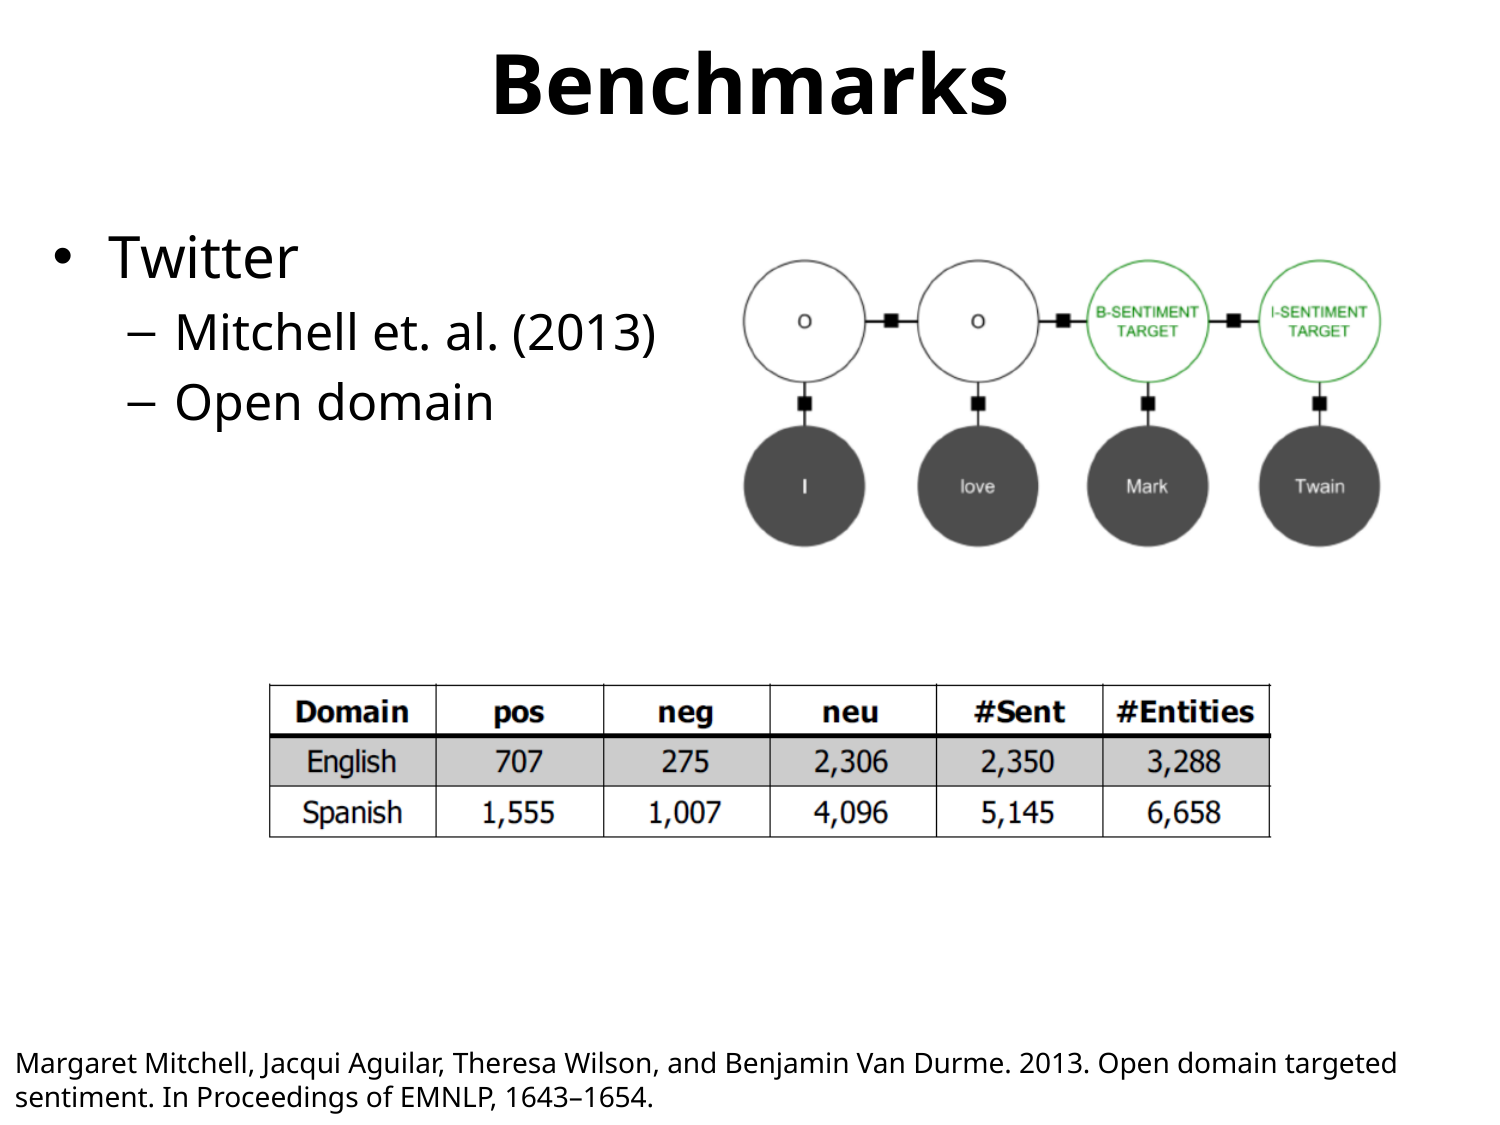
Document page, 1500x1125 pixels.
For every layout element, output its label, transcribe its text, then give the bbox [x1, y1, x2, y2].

text_box Margaret Mitchell, Jacqui Aguilar, Theresa Wilson, and Benjamin Van Durme. 2013. Open domain targeted sentiment. In Proceedings of EMNLP, 1643–1654. [0, 1038, 1479, 1121]
title Benchmarks [0, 0, 1500, 163]
picture [712, 245, 1397, 560]
list Twitter Mitchell et. al. (2013) Open domain [37, 212, 1463, 1038]
picture [262, 674, 1281, 850]
